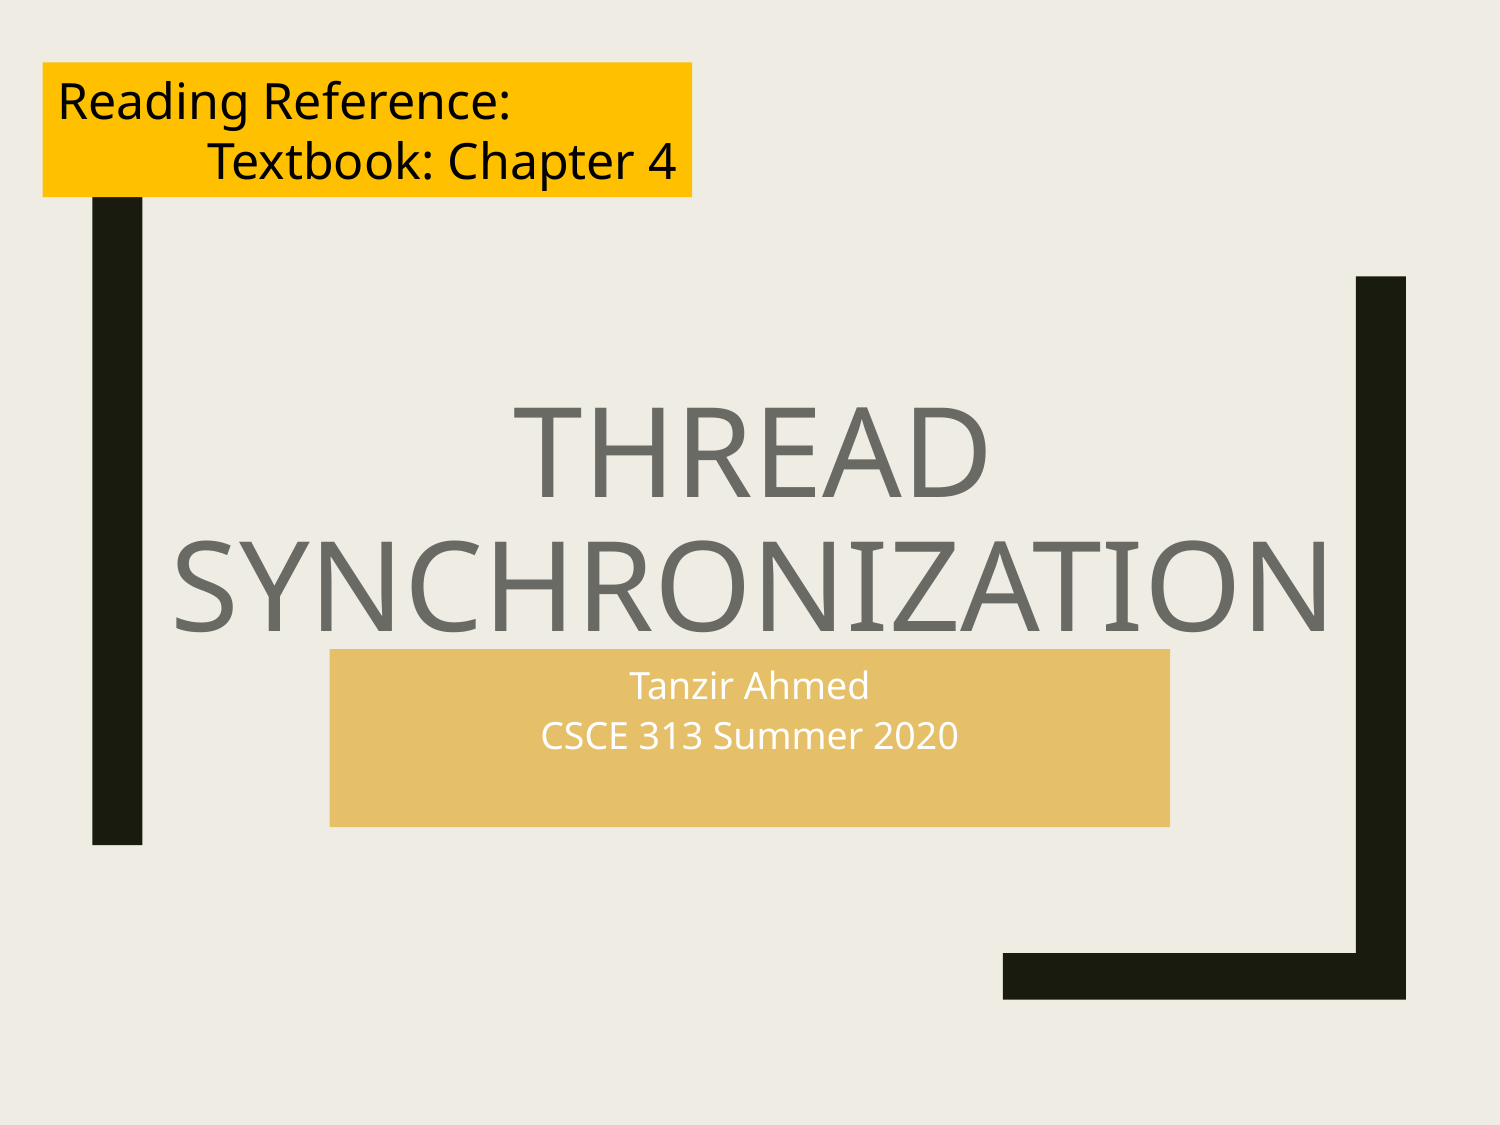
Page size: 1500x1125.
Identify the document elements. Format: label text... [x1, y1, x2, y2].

subtitle Tanzir Ahmed CSCE 313 Summer 2020 [329, 649, 1171, 828]
title Thread Synchronization [135, 350, 1373, 666]
text_box Reading Reference: Textbook: Chapter 4 [42, 62, 693, 198]
